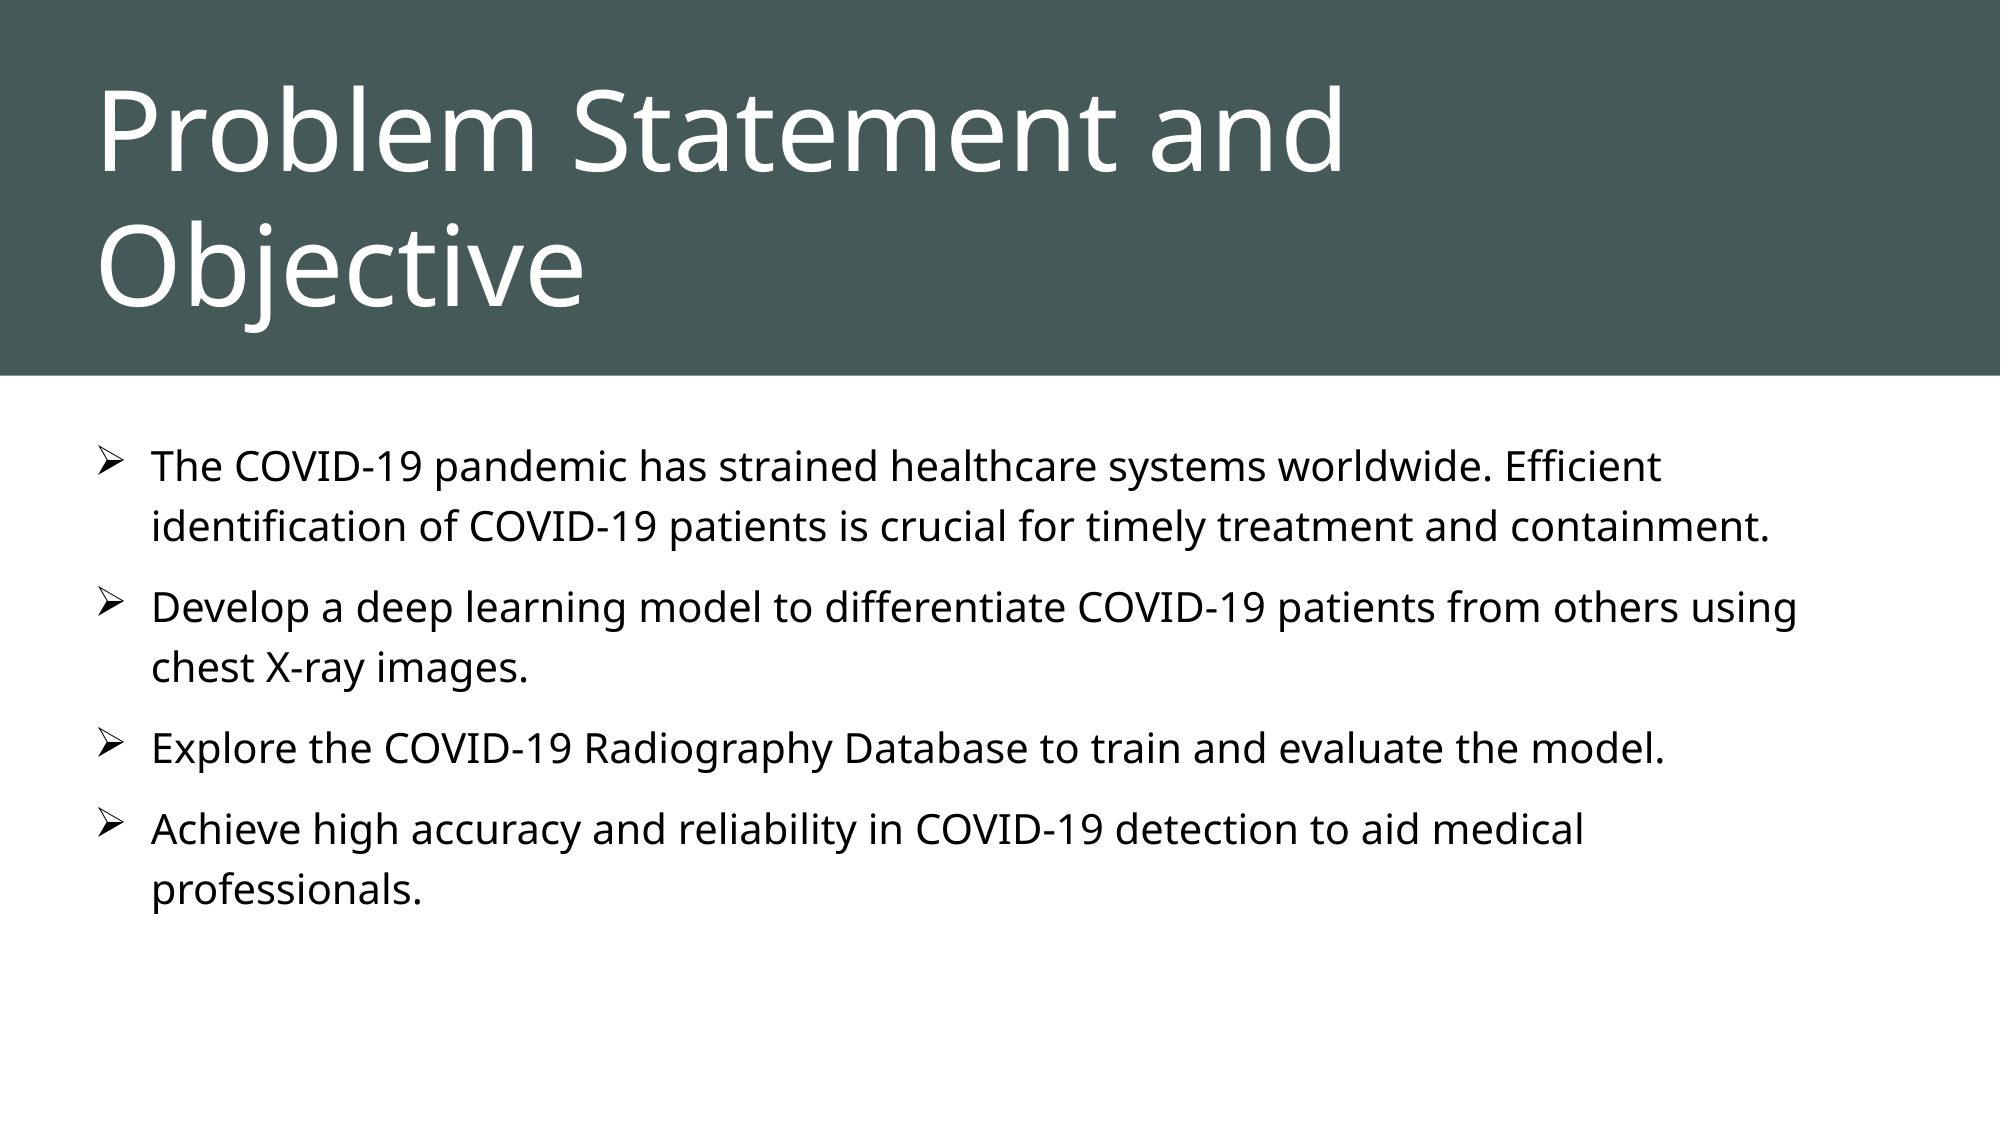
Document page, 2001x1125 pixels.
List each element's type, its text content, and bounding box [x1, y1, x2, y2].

list The COVID-19 pandemic has strained healthcare systems worldwide. Efficient identification of COVID-19 patients is crucial for timely treatment and containment. Develop a deep learning model to differentiate COVID-19 patients from others using chest X-ray images. Explore the COVID-19 Radiography Database to train and evaluate the model. Achieve high accuracy and reliability in COVID-19 detection to aid medical professionals. [79, 422, 1863, 1014]
title Problem Statement and Objective [79, 59, 1863, 337]
